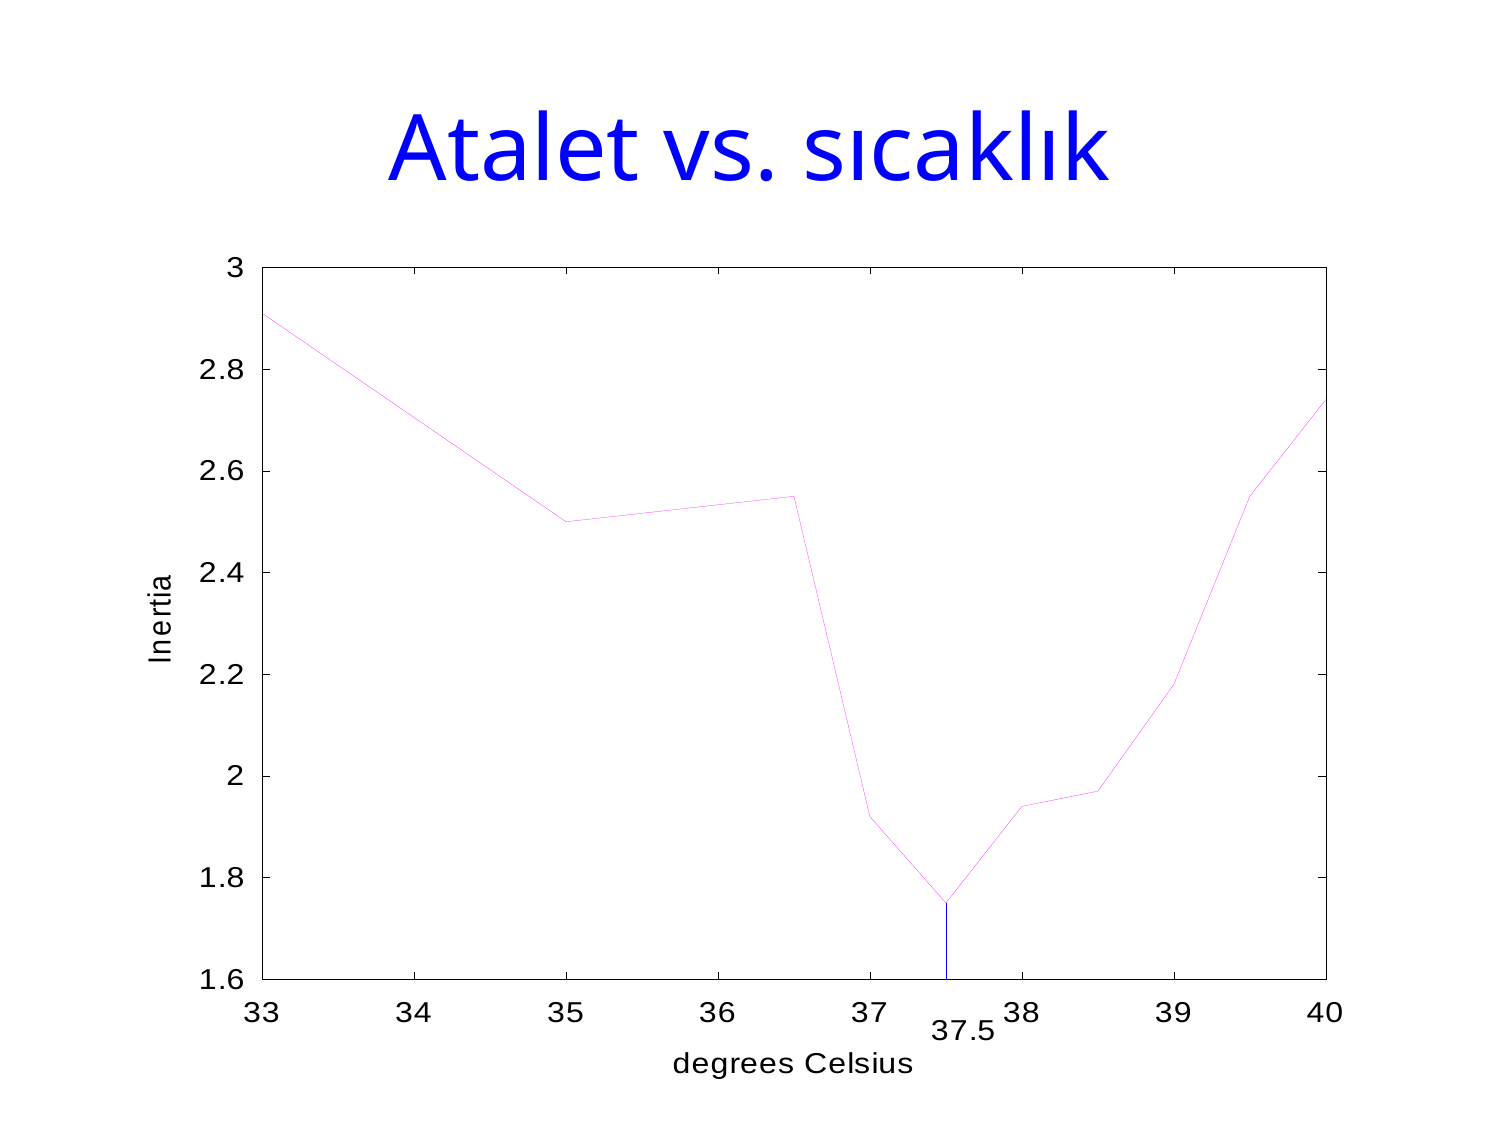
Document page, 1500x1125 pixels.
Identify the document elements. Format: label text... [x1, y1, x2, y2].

title Atalet vs. sıcaklık [281, 50, 1219, 235]
picture [121, 237, 1379, 1081]
